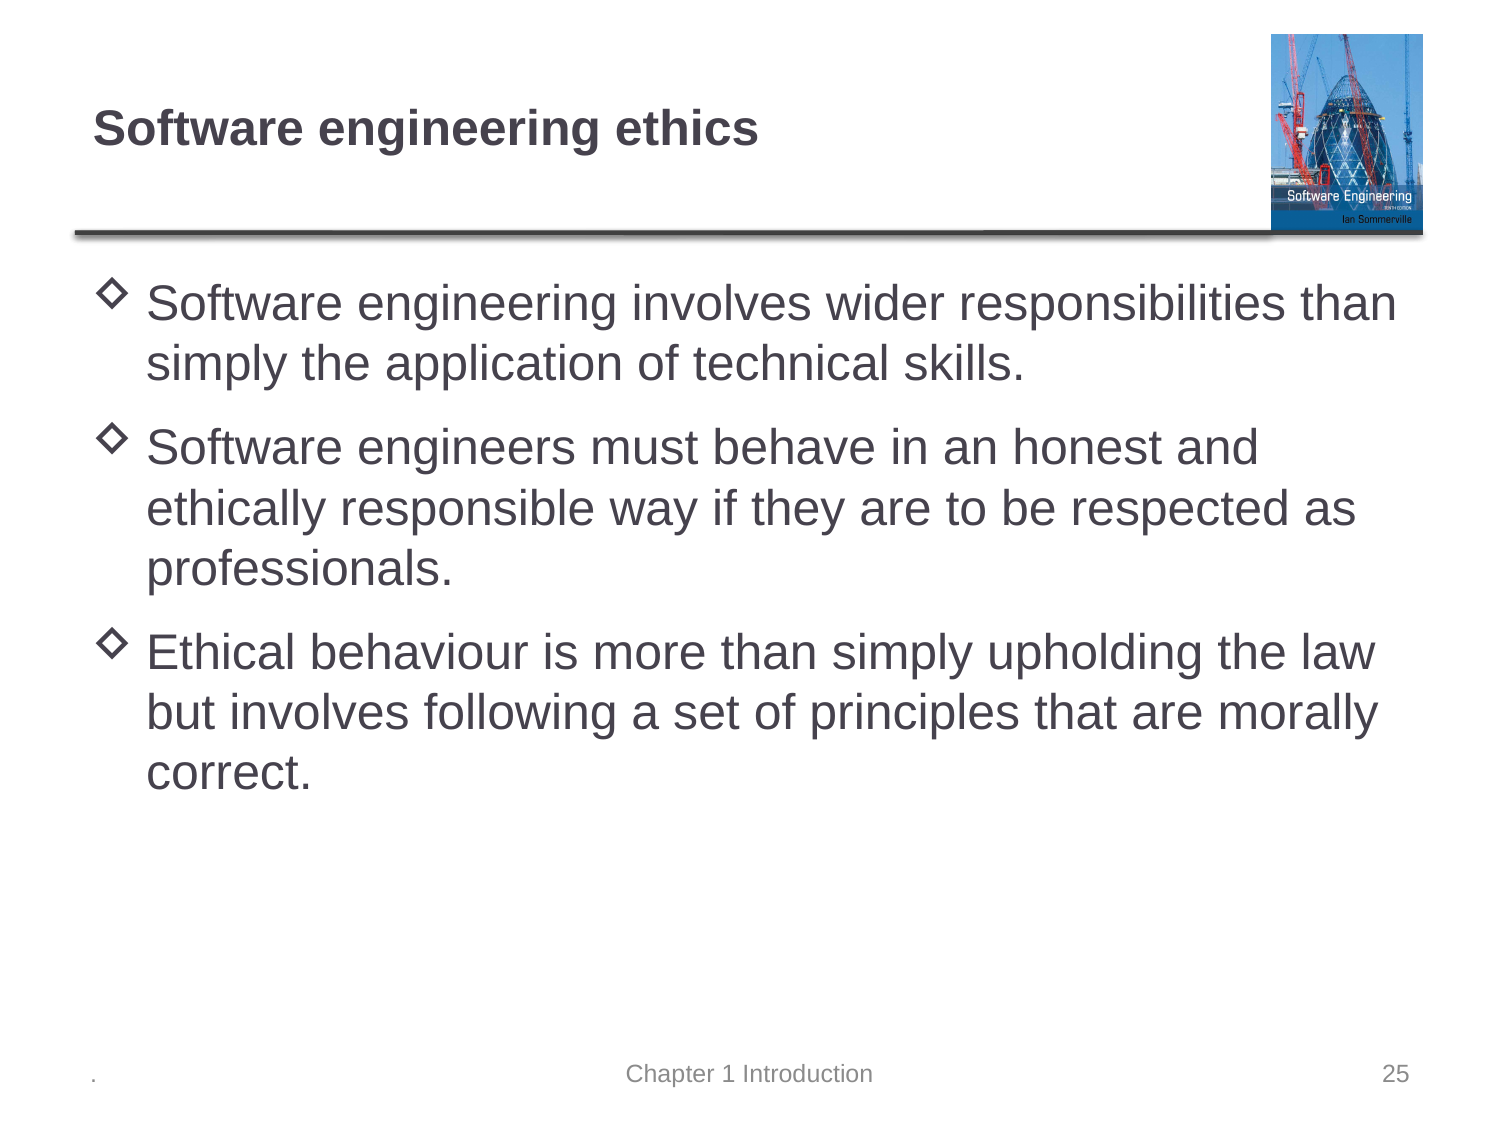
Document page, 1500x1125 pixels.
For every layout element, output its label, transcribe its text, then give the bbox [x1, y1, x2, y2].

picture [1271, 34, 1423, 49]
slide_number 25 [1074, 1042, 1425, 1103]
list Software engineering involves wider responsibilities than simply the application of technical skills. Software engineers must behave in an honest and ethically responsible way if they are to be respected as professionals. Ethical behaviour is more than simply upholding the law but involves following a set of principles that are morally correct. [75, 262, 1425, 1005]
slide_number . [75, 1042, 425, 1103]
picture [1271, 201, 1423, 230]
title Software engineering ethics [77, 49, 1423, 201]
footer Chapter 1 Introduction [512, 1042, 988, 1103]
